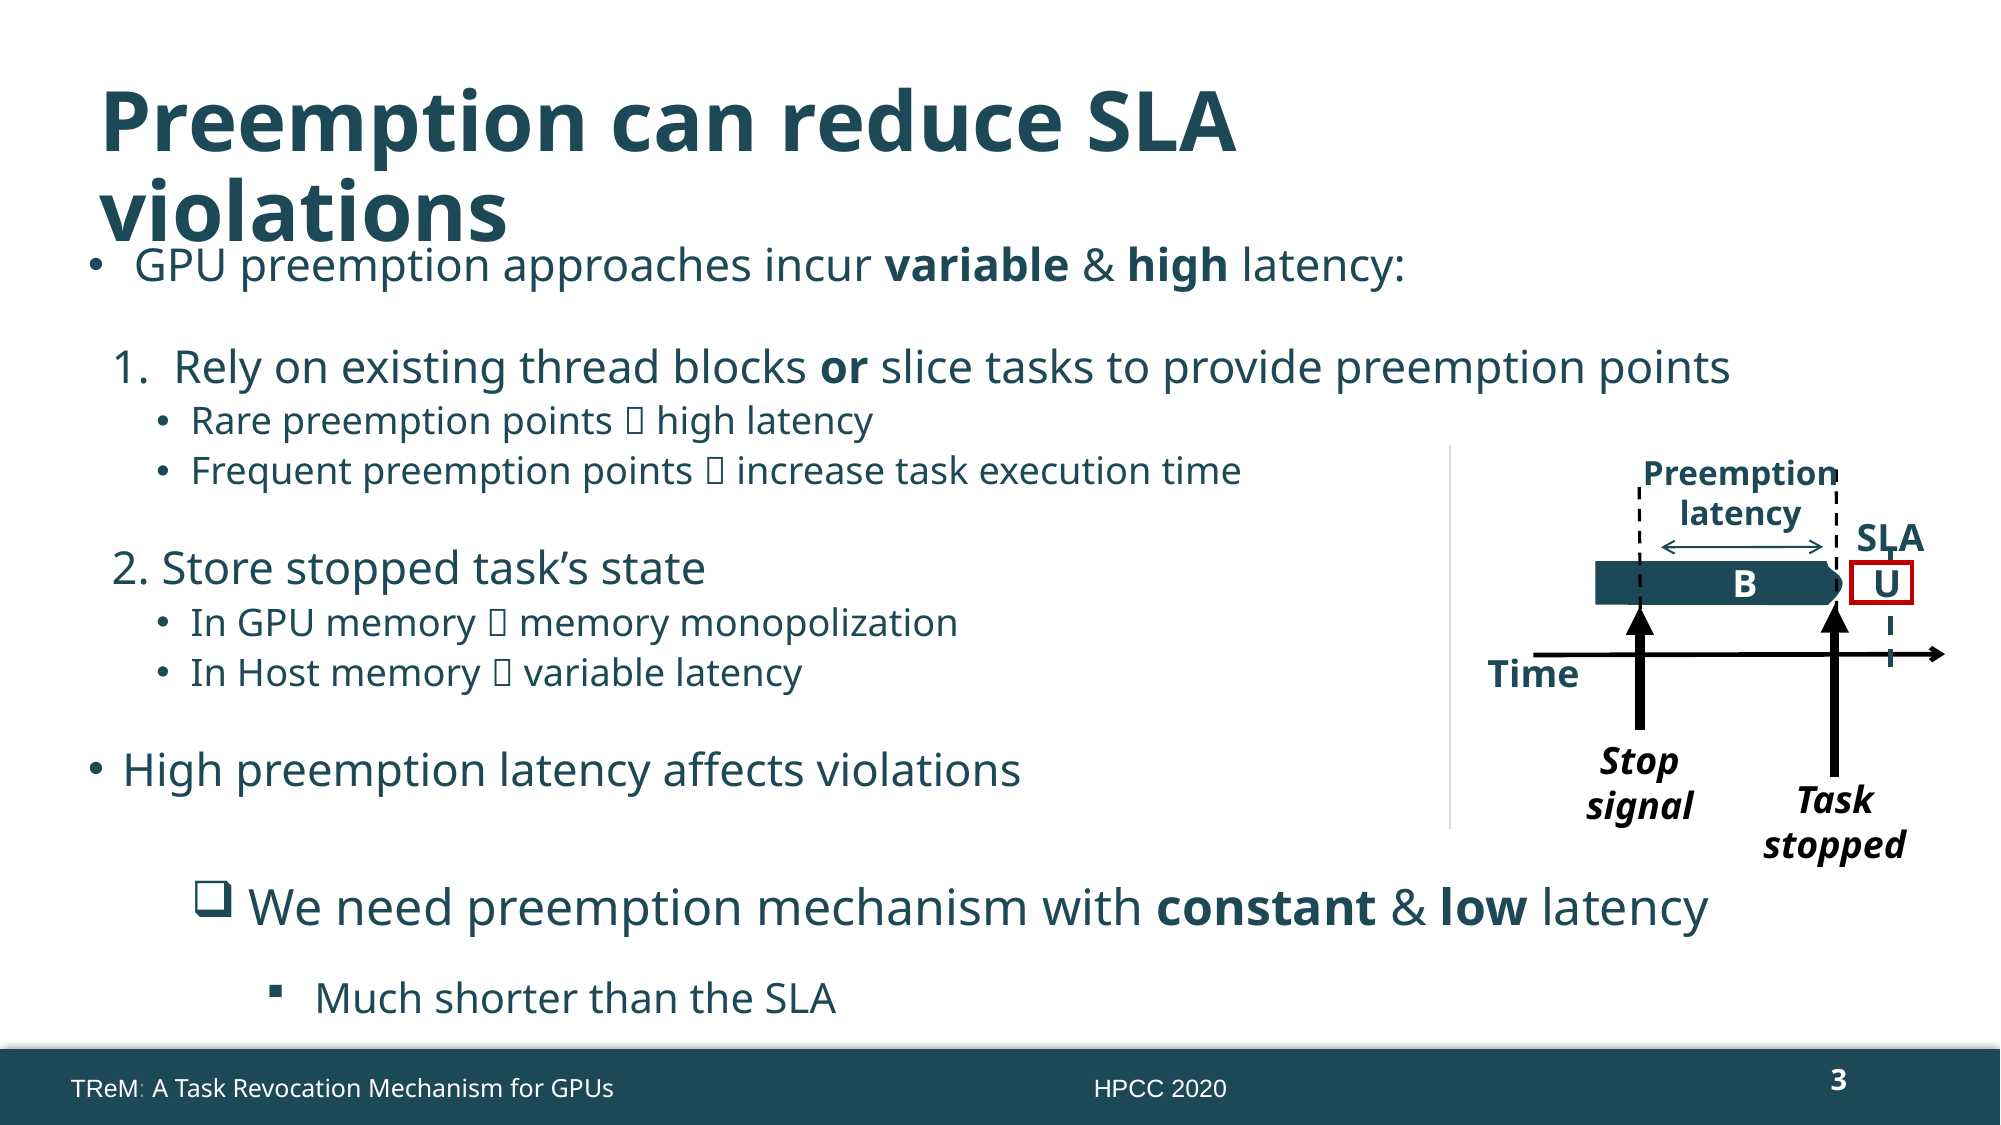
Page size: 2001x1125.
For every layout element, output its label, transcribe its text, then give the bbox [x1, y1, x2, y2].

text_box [1626, 444, 1856, 701]
text_box We need preemption mechanism with constant & low latency Much shorter than the SLA [176, 874, 1751, 1087]
list GPU preemption approaches incur variable & high latency: 1. Rely on existing thread blocks or slice tasks to provide preemption points Rare preemption points  high latency Frequent preemption points  increase task execution time 2. Store stopped task’s state In GPU memory  memory monopolization In Host memory  variable latency High preemption latency affects violations [73, 234, 1760, 878]
title Preemption can reduce SLA violations [84, 59, 1527, 234]
text_box [0, 1049, 2000, 1125]
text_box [1851, 552, 1913, 613]
text_box HPCC 2020 [823, 1087, 1499, 1117]
slide_number 3 [1499, 1048, 1863, 1109]
text_box Task stopped [1705, 768, 1965, 874]
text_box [1597, 552, 1626, 604]
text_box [1528, 606, 1751, 791]
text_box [1835, 506, 1953, 704]
text_box TReM: A Task Revocation Mechanism for GPUs [5, 1057, 681, 1118]
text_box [1471, 506, 1626, 704]
